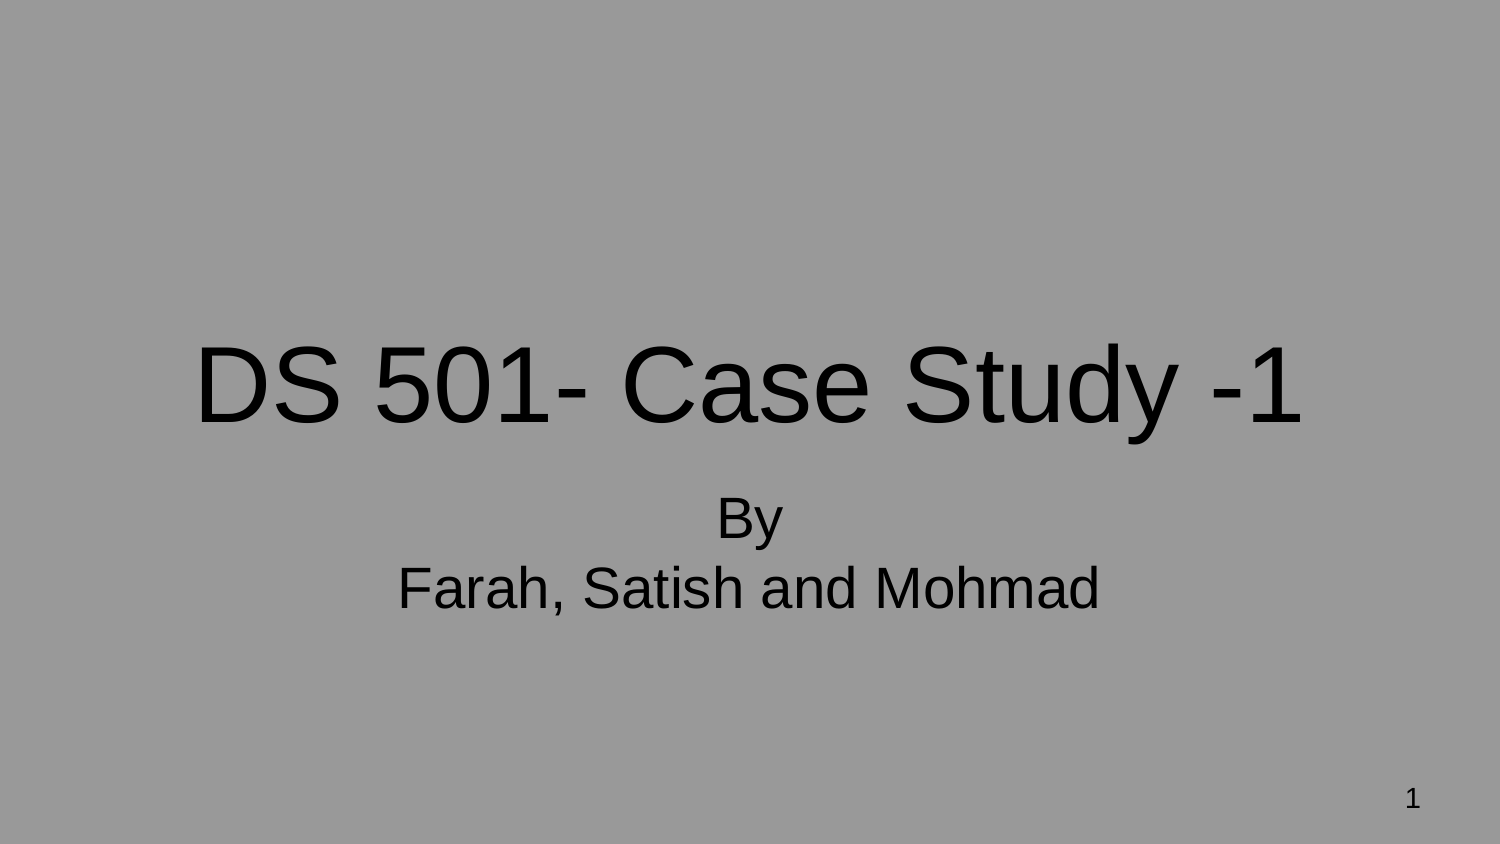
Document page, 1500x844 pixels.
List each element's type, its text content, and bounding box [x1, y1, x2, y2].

subtitle By Farah, Satish and Mohmad [51, 464, 1449, 651]
slide_number ‹#› [1389, 764, 1480, 830]
title DS 501- Case Study -1 [51, 122, 1449, 459]
